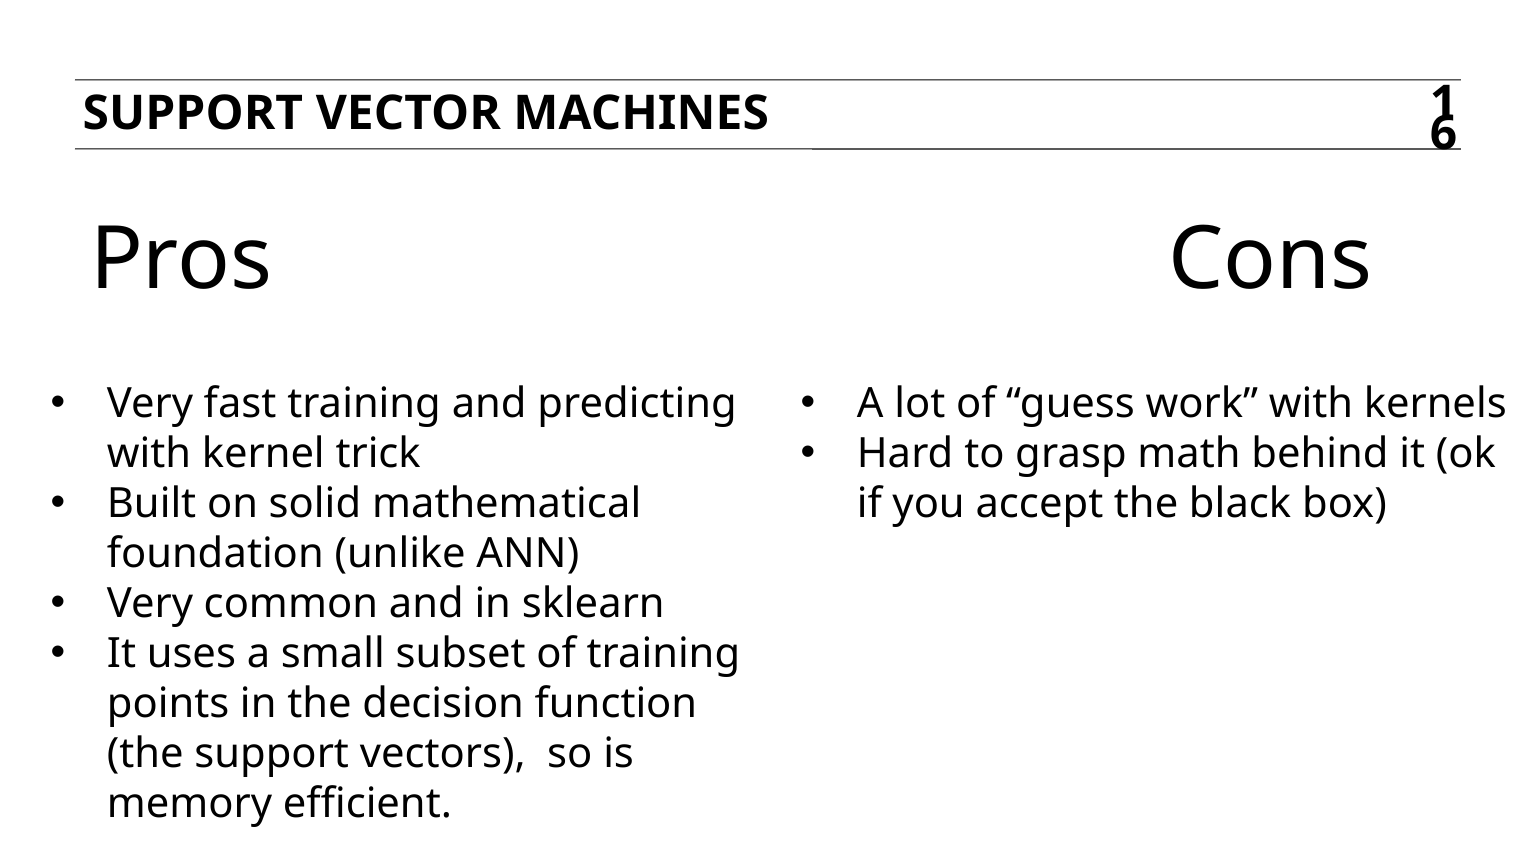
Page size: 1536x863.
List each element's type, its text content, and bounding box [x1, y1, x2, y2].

text_box A lot of “guess work” with kernels Hard to grasp math behind it (ok if you accept the black box) [785, 368, 1536, 584]
slide_number 16 [1419, 86, 1461, 138]
text_box Cons [1153, 193, 1388, 314]
text_box Very fast training and predicting with kernel trick Built on solid mathematical foundation (unlike ANN) Very common and in sklearn It uses a small subset of training points in the decision function (the support vectors), so is memory efficient. [35, 368, 786, 863]
list Support Vector Machines [67, 81, 1118, 132]
text_box [298, 193, 1226, 315]
text_box Pros [75, 193, 288, 314]
